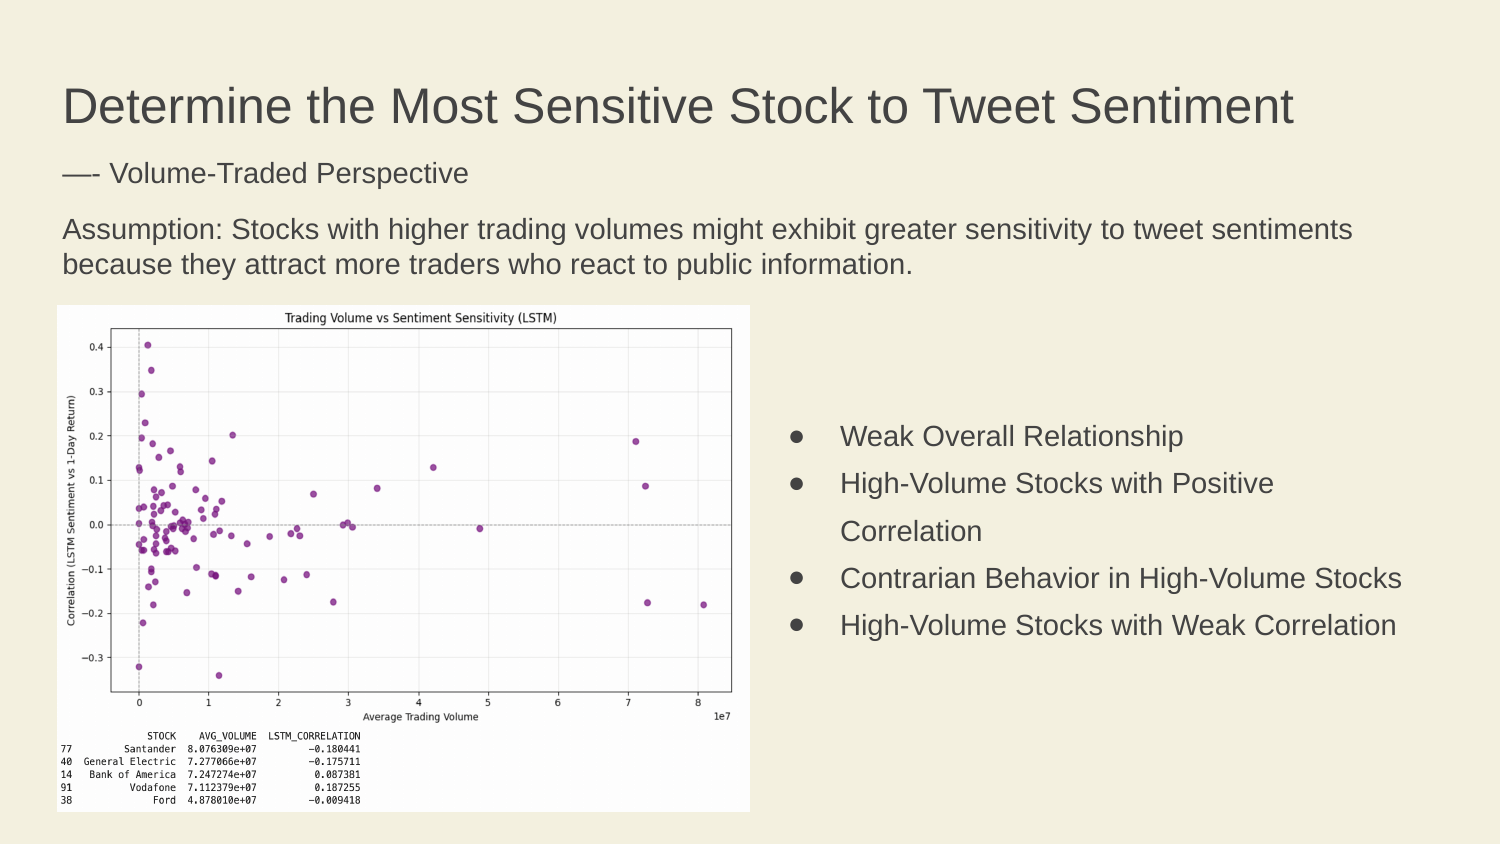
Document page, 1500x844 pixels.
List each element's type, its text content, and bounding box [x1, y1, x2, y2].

text_box Weak Overall Relationship High-Volume Stocks with Positive Correlation Contrarian Behavior in High-Volume Stocks High-Volume Stocks with Weak Correlation [755, 355, 1435, 657]
picture [57, 304, 751, 812]
text_box Determine the Most Sensitive Stock to Tweet Sentiment —- Volume-Traded Perspective Assumption: Stocks with higher trading volumes might exhibit greater sensitivity to tweet sentiments because they attract more traders who react to public information. [47, 58, 1381, 208]
